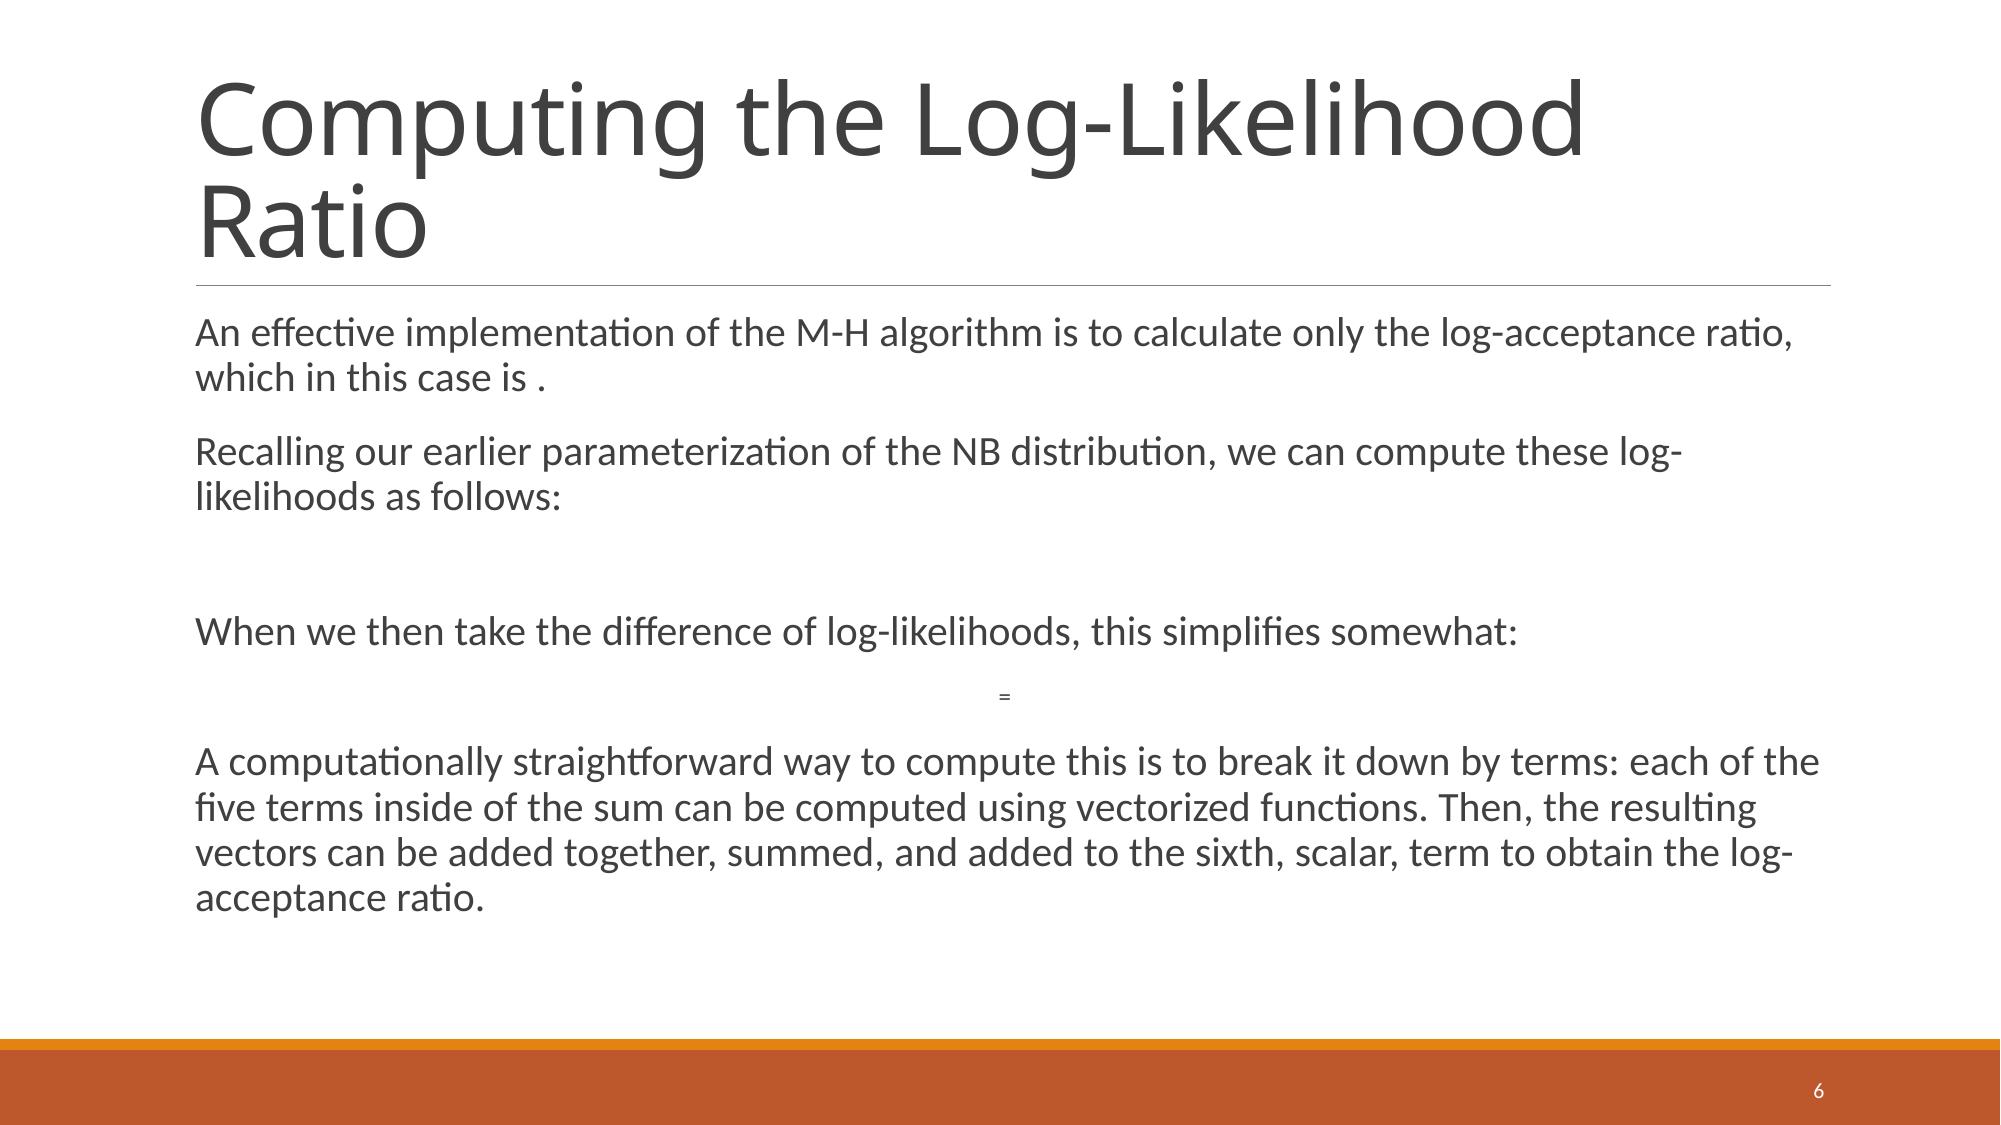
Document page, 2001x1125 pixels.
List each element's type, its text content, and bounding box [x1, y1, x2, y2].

slide_number 6 [1624, 1059, 1840, 1120]
title Computing the Log-Likelihood Ratio [180, 47, 1830, 285]
